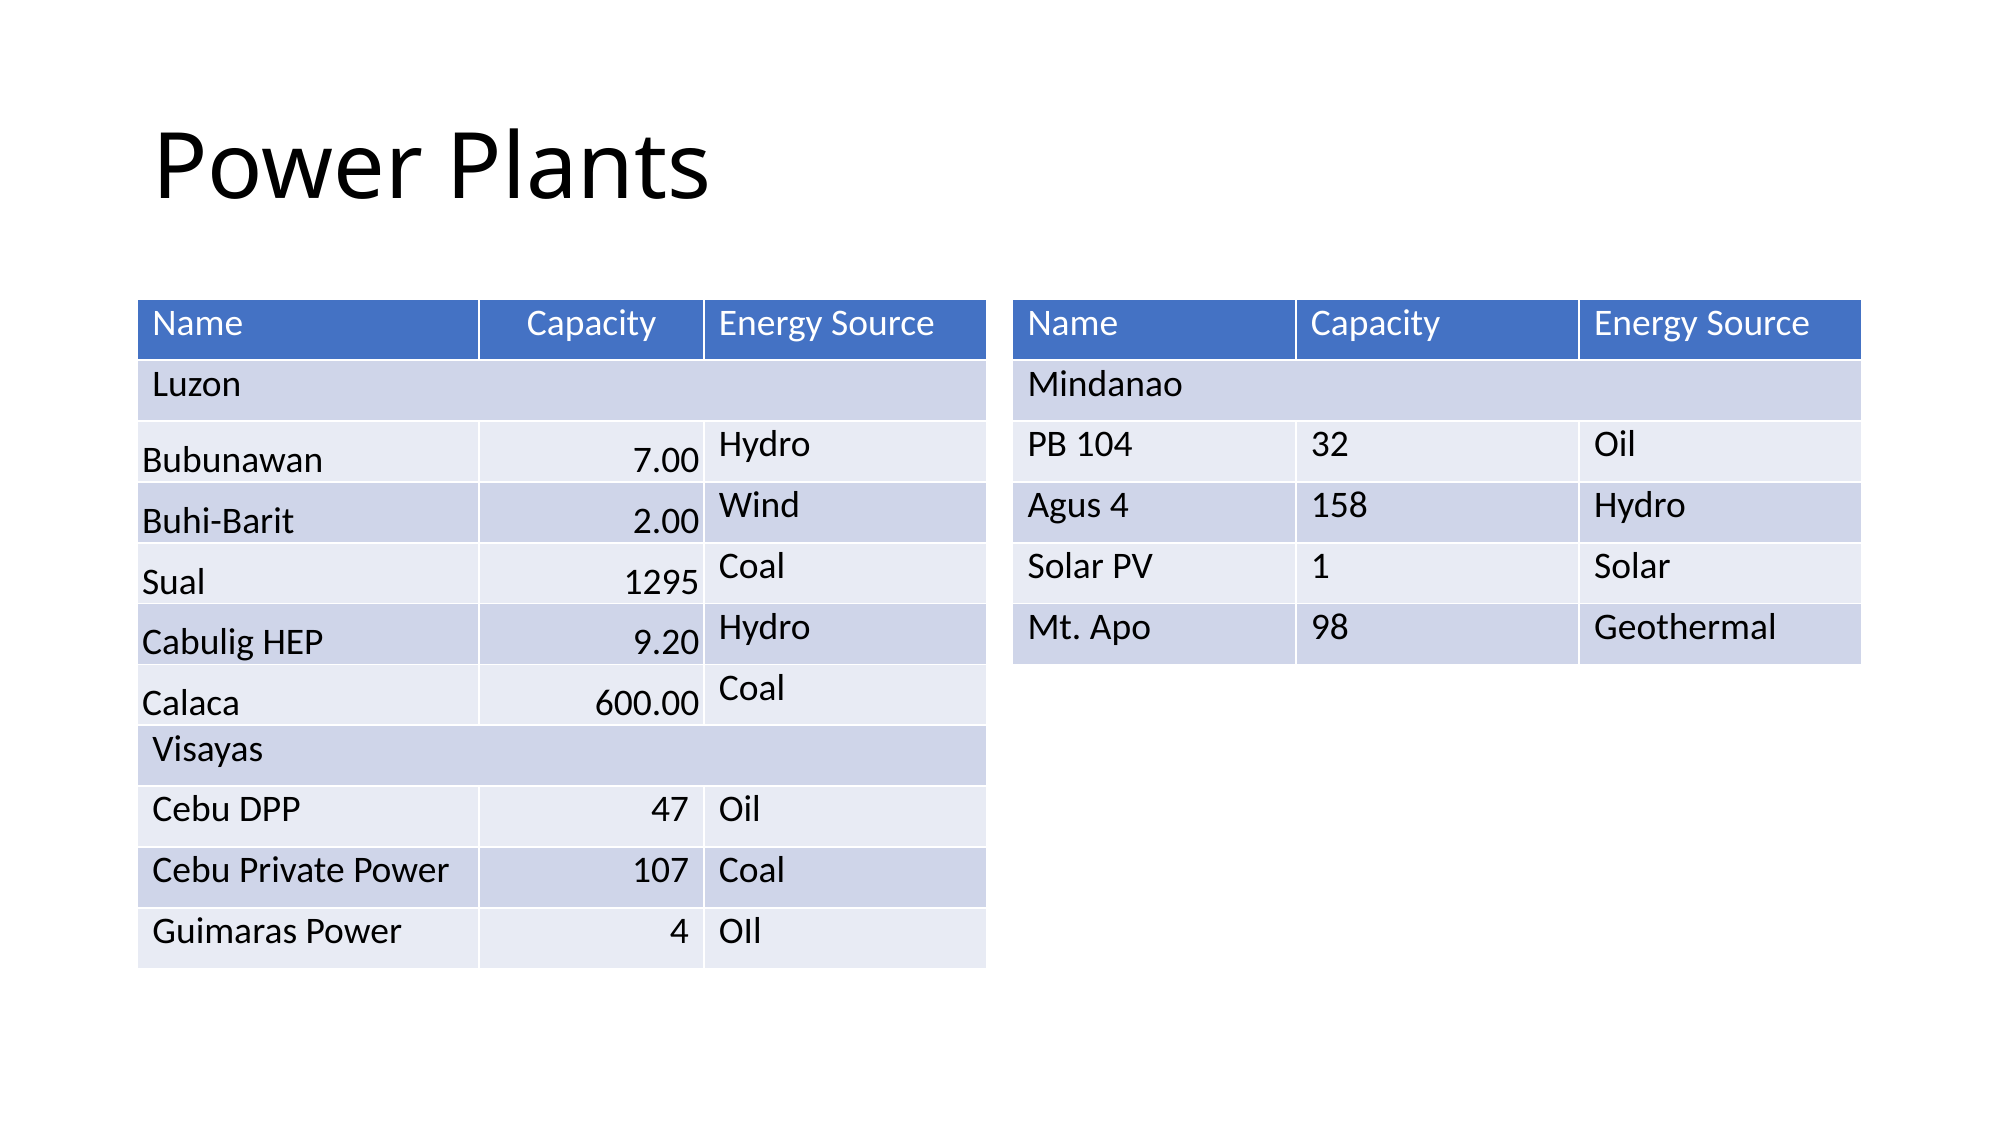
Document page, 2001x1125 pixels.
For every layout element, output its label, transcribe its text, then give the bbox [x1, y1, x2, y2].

table_cell Coal [705, 665, 986, 724]
table_cell Hydro [705, 422, 986, 481]
table_cell Coal [705, 544, 986, 603]
table_header Energy Source [705, 300, 986, 359]
table_cell Geothermal [1580, 604, 1861, 664]
table_cell Cebu DPP [138, 787, 478, 846]
table_cell OIl [705, 909, 986, 968]
table_cell Hydro [705, 604, 986, 664]
table_cell Cabulig HEP [138, 604, 478, 664]
table_cell Sual [138, 544, 478, 603]
table_header Energy Source [1580, 300, 1861, 359]
table_cell Buhi-Barit [138, 483, 478, 542]
table_header Name [138, 300, 478, 359]
table_cell Calaca [138, 665, 478, 724]
table_cell 7.00 [480, 422, 703, 481]
table_cell 107 [480, 848, 703, 907]
table_cell 158 [1297, 483, 1578, 542]
table_cell Oil [705, 787, 986, 846]
table_cell PB 104 [1013, 422, 1295, 481]
table_cell 9.20 [480, 604, 703, 664]
table_cell 1 [1297, 544, 1578, 603]
table_cell 98 [1297, 604, 1578, 664]
table_cell 2.00 [480, 483, 703, 542]
table_cell Mt. Apo [1013, 604, 1295, 664]
table_cell Mindanao [1013, 361, 1861, 420]
table_header Capacity [480, 300, 703, 359]
table_cell 32 [1297, 422, 1578, 481]
table_cell Oil [1580, 422, 1861, 481]
table_cell 1295 [480, 544, 703, 603]
table_cell 47 [480, 787, 703, 846]
table_cell Solar PV [1013, 544, 1295, 603]
table_cell Guimaras Power [138, 909, 478, 968]
table_header Capacity [1297, 300, 1578, 359]
title Power Plants [137, 59, 1863, 278]
table_cell Bubunawan [138, 422, 478, 481]
table_cell Coal [705, 848, 986, 907]
table_cell Visayas [138, 726, 986, 785]
table_cell Wind [705, 483, 986, 542]
table_cell 4 [480, 909, 703, 968]
table_cell Solar [1580, 544, 1861, 603]
table_cell Luzon [138, 361, 986, 420]
table_cell Hydro [1580, 483, 1861, 542]
table_header Name [1013, 300, 1295, 359]
table_cell Cebu Private Power [138, 848, 478, 907]
table_cell 600.00 [480, 665, 703, 724]
table_cell Agus 4 [1013, 483, 1295, 542]
